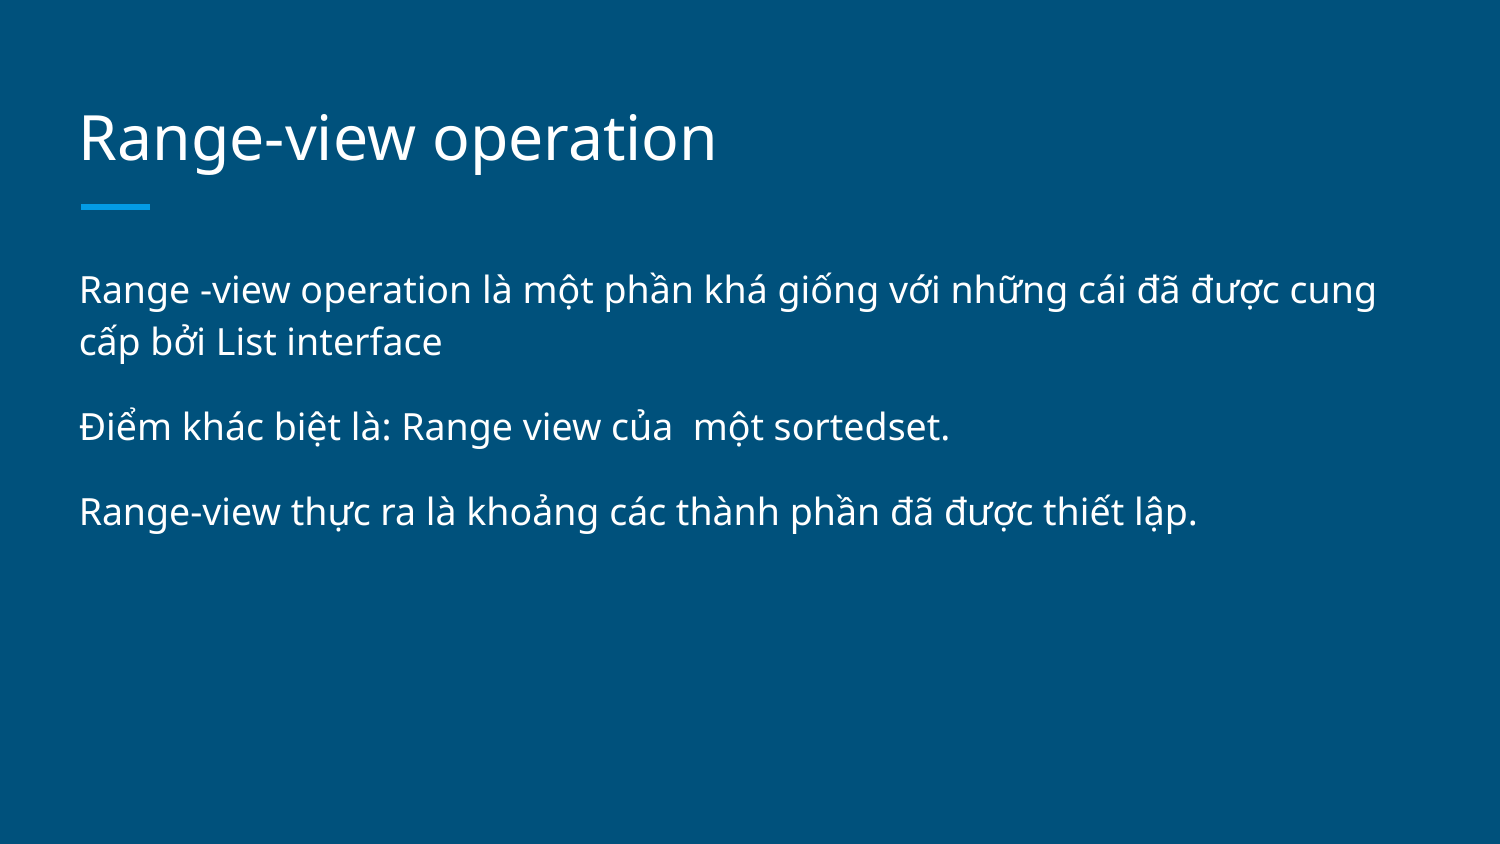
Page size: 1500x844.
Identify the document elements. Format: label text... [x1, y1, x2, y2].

list Range -view operation là một phần khá giống với những cái đã được cung cấp bởi List interface Điểm khác biệt là: Range view của một sortedset. Range-view thực ra là khoảng các thành phần đã được thiết lập. [63, 244, 1437, 750]
title Range-view operation [63, 75, 1437, 188]
